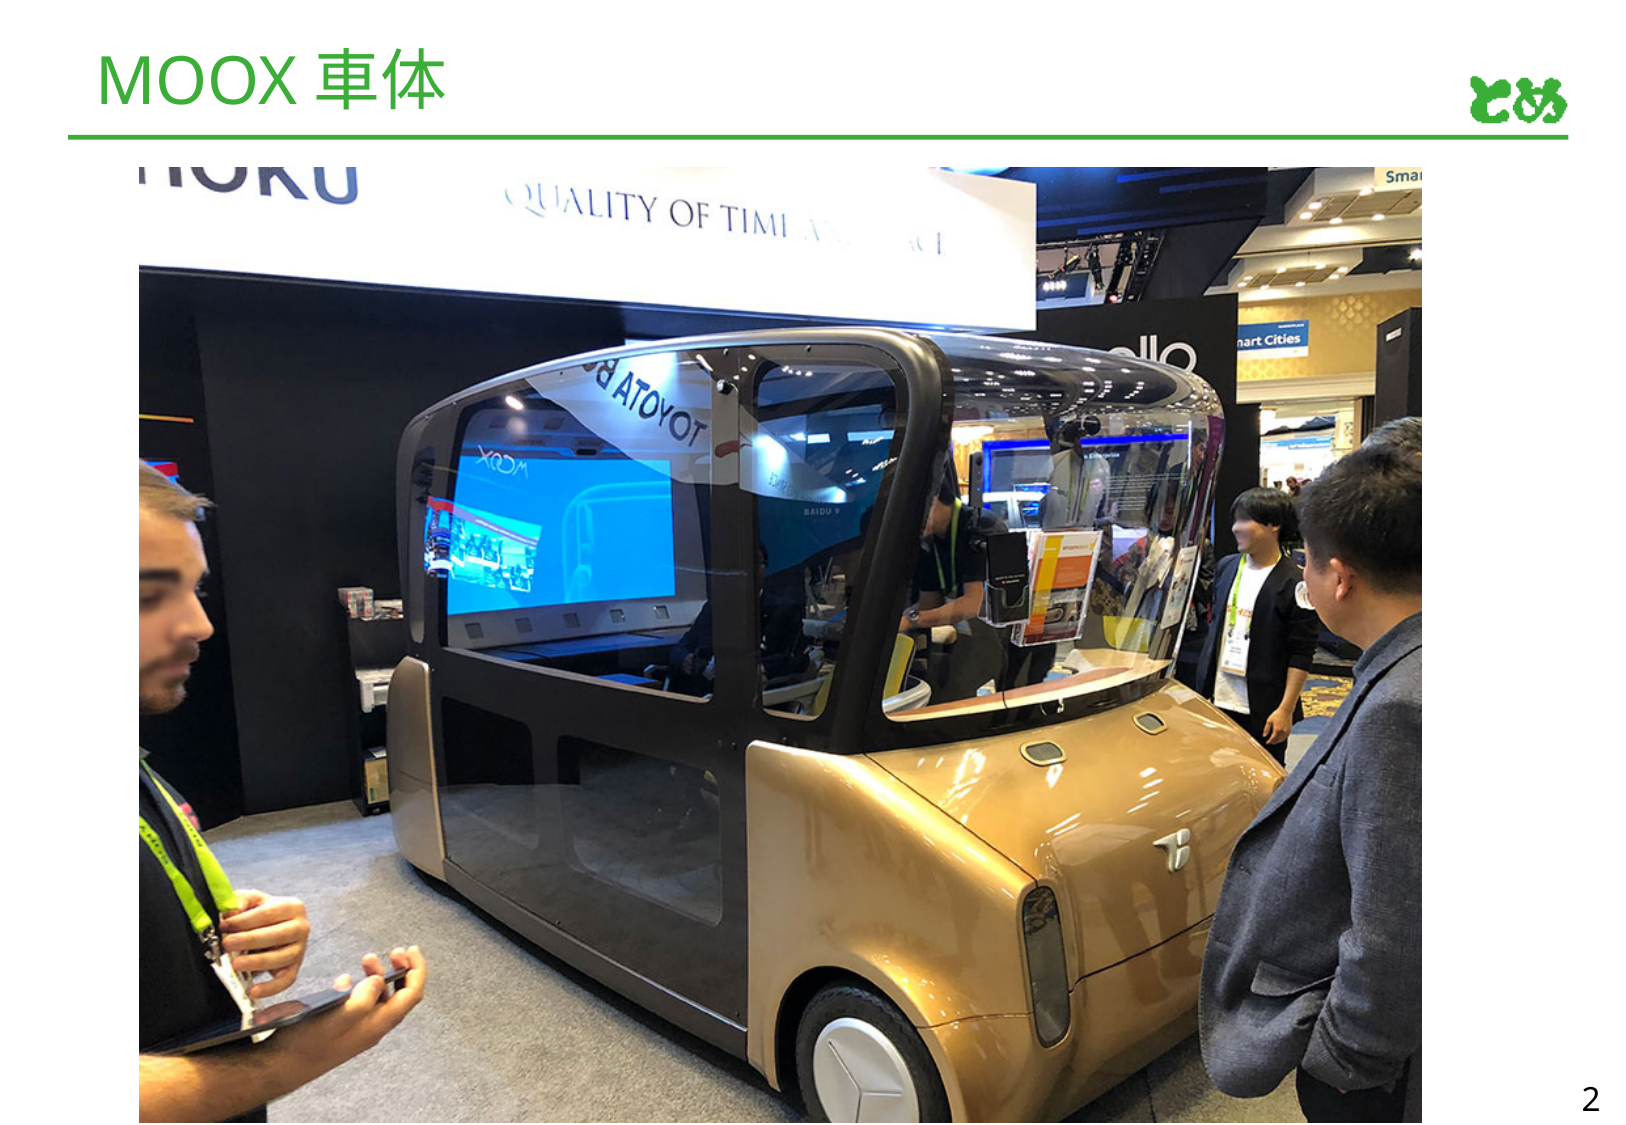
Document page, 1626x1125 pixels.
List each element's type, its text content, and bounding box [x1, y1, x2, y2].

slide_number 2 [1426, 1070, 1616, 1110]
picture [138, 167, 1422, 1124]
picture [1450, 62, 1590, 138]
title MOOX車体 [80, 31, 1363, 126]
